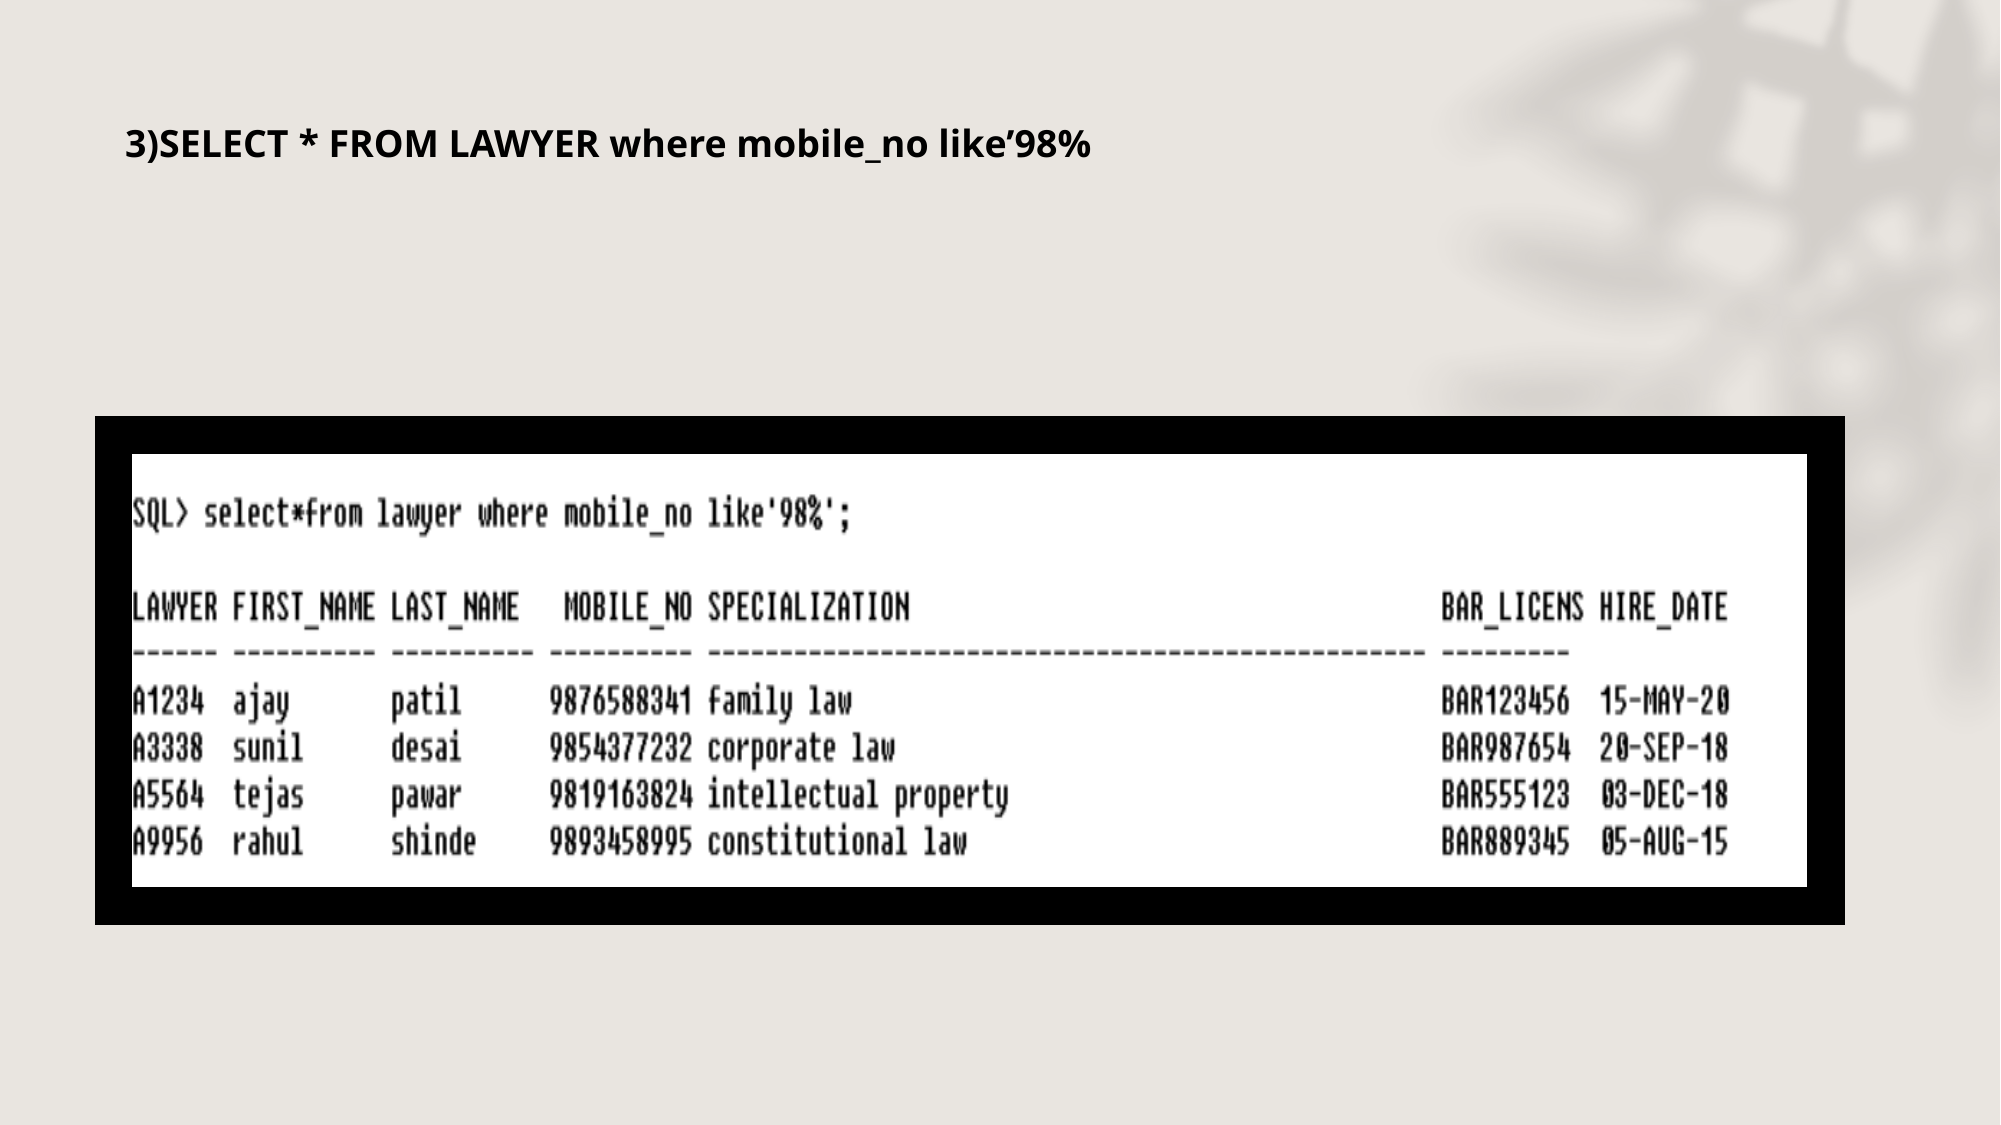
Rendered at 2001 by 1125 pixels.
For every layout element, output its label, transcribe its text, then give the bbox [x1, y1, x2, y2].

picture [132, 453, 1808, 888]
text_box 3)SELECT * FROM LAWYER where mobile_no like’98% [110, 109, 1383, 173]
